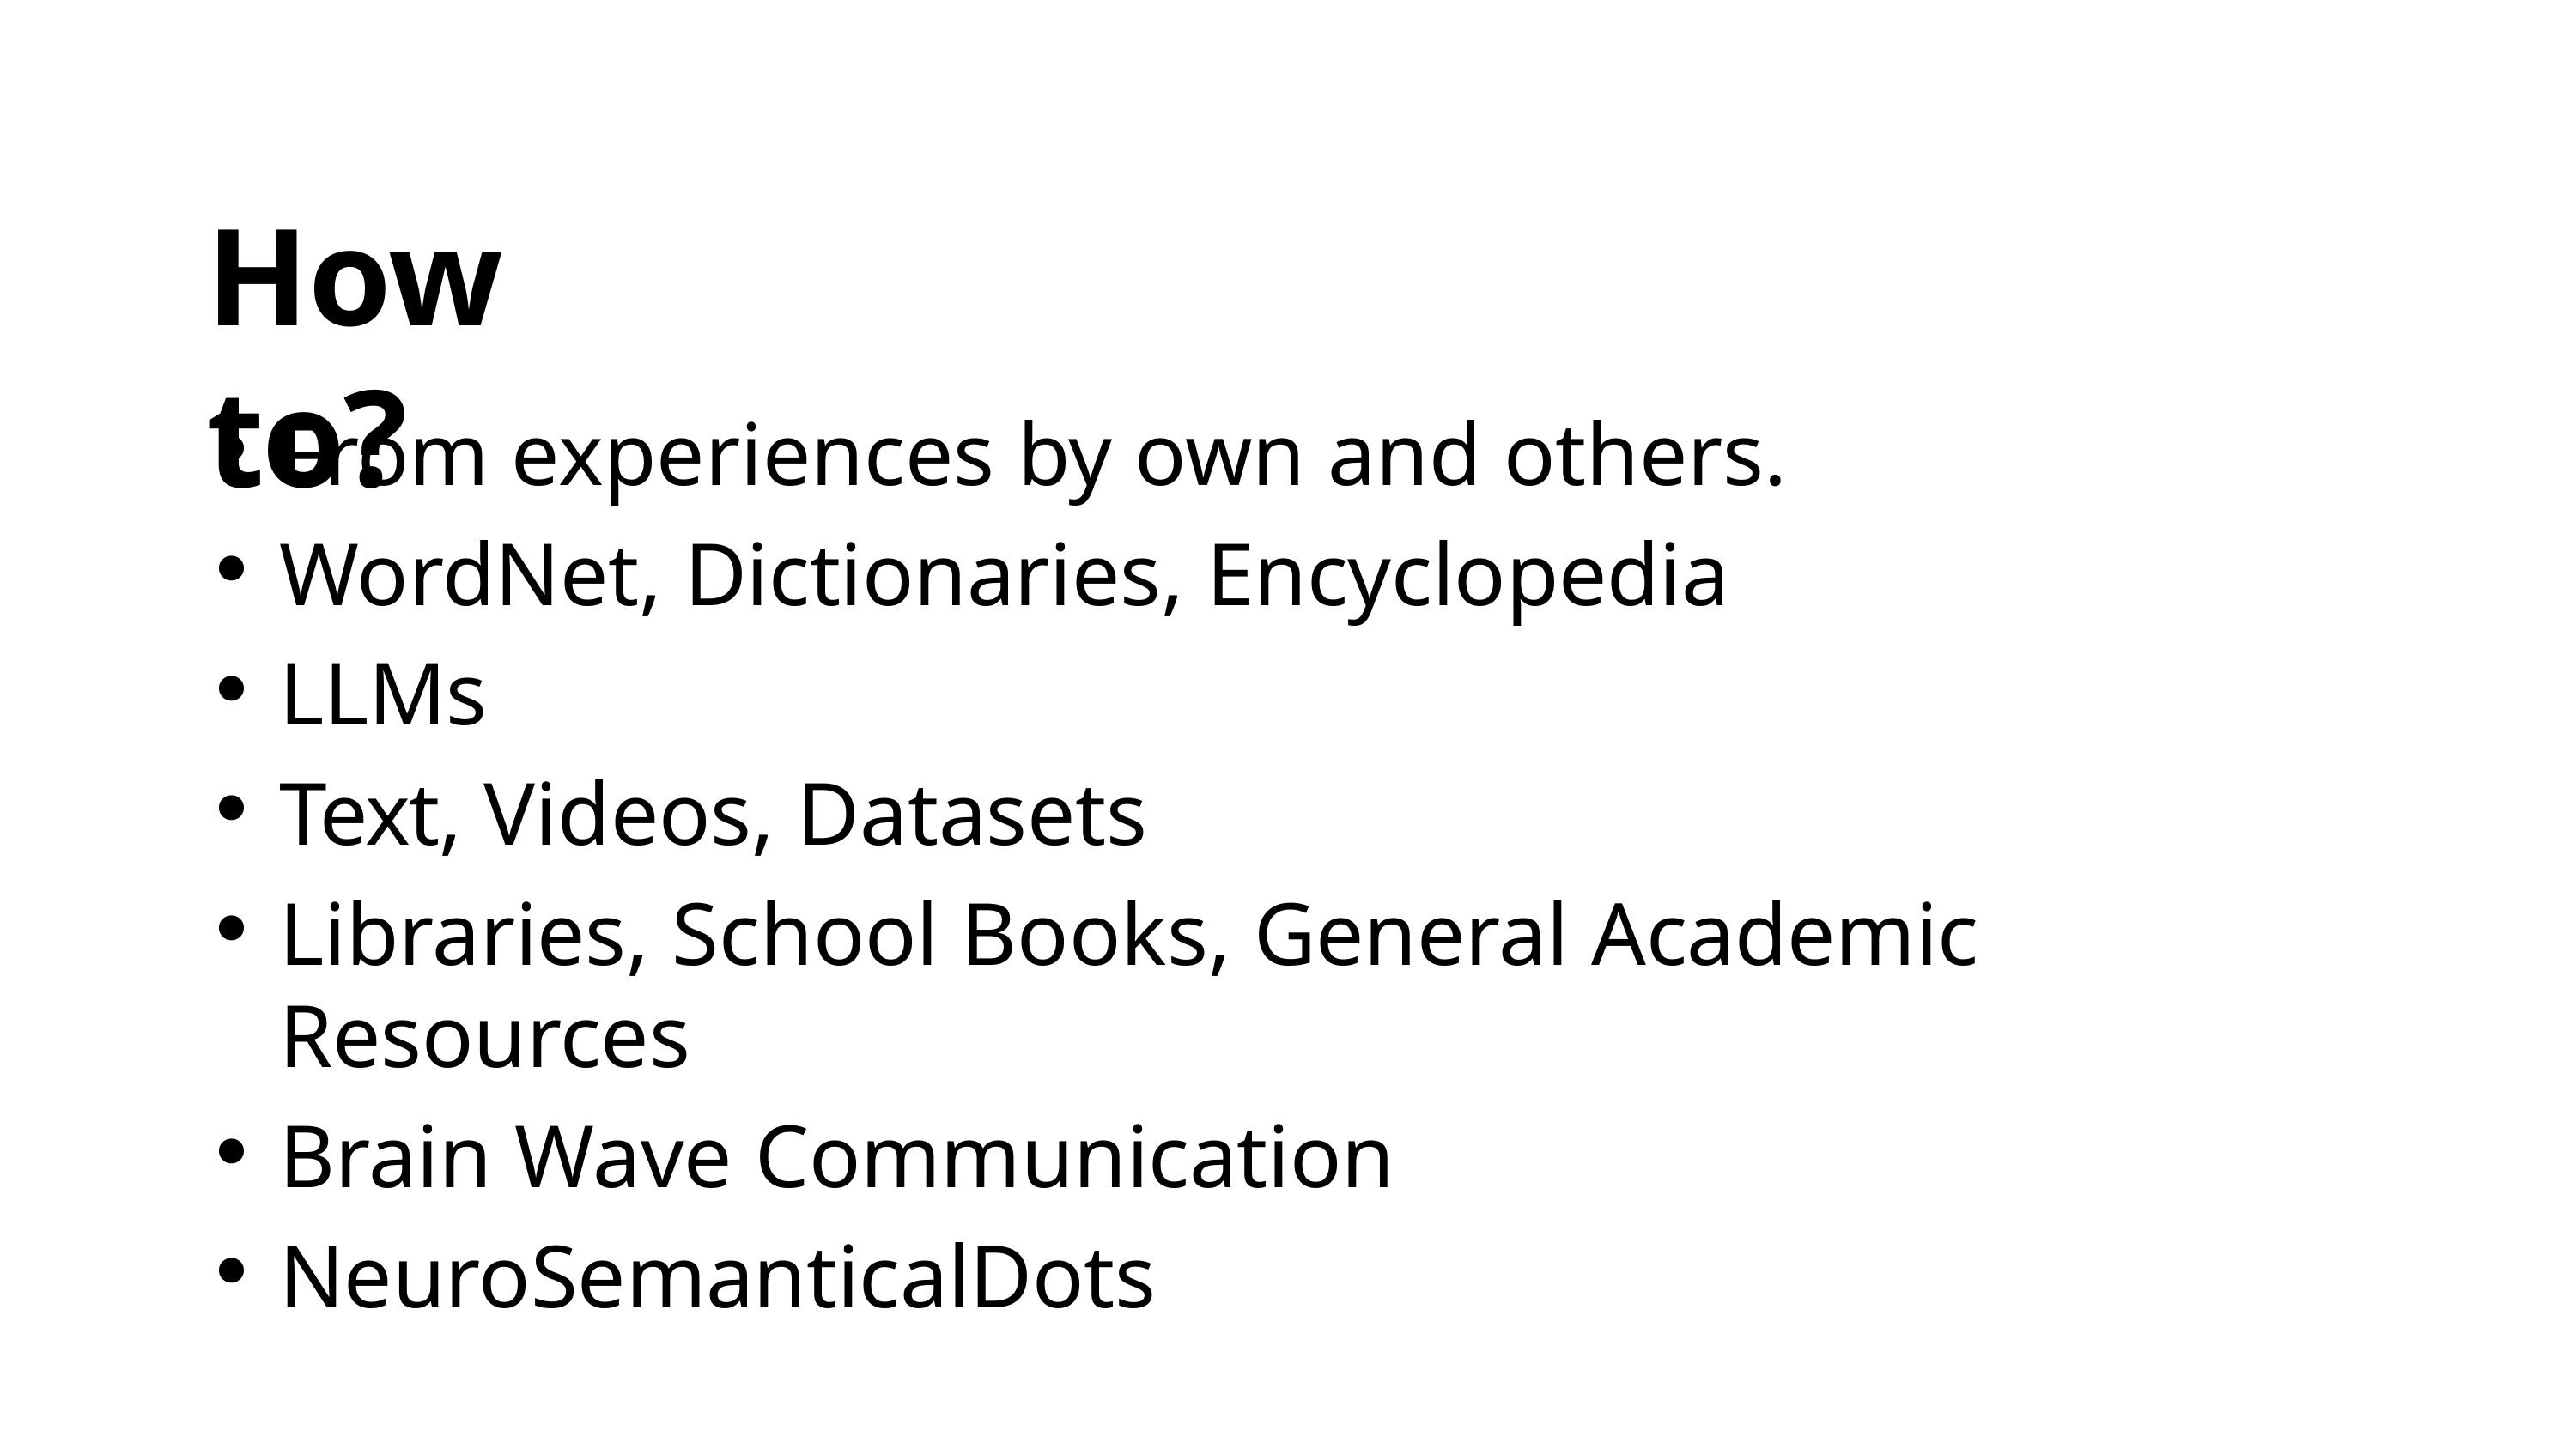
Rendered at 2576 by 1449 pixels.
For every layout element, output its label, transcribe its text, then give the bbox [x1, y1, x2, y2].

list From experiences by own and others. WordNet, Dictionaries, Encyclopedia LLMs Text, Videos, Datasets Libraries, School Books, General Academic Resources Brain Wave Communication NeuroSemanticalDots [204, 380, 2179, 1325]
title How to? [204, 190, 685, 380]
